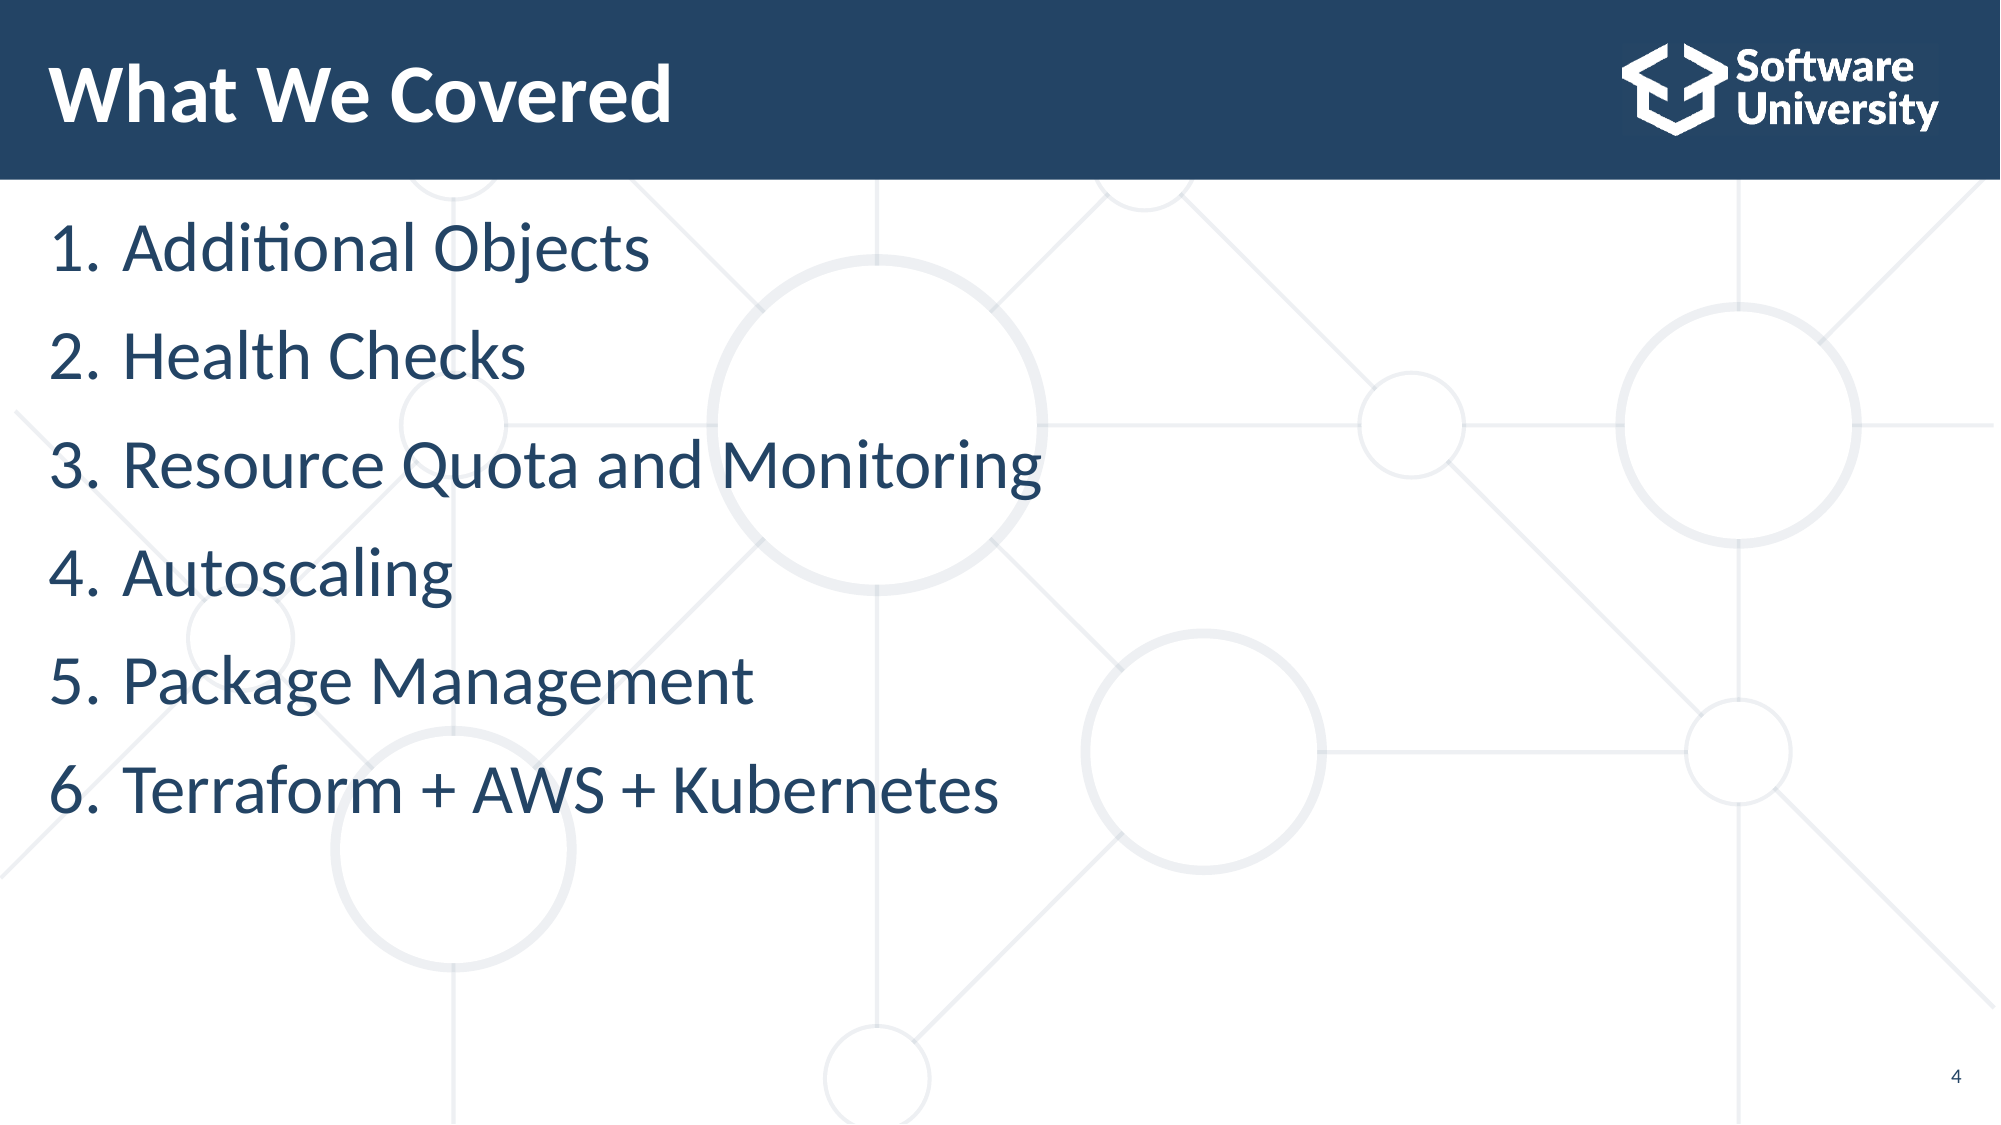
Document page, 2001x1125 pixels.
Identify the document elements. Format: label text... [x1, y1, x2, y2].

picture [1622, 43, 1939, 136]
title What We Covered [31, 16, 1591, 162]
slide_number 4 [1897, 1049, 1968, 1101]
list Additional Objects Health Checks Resource Quota and Monitoring Autoscaling Package Management Terraform + AWS + Kubernetes [31, 196, 1970, 1050]
